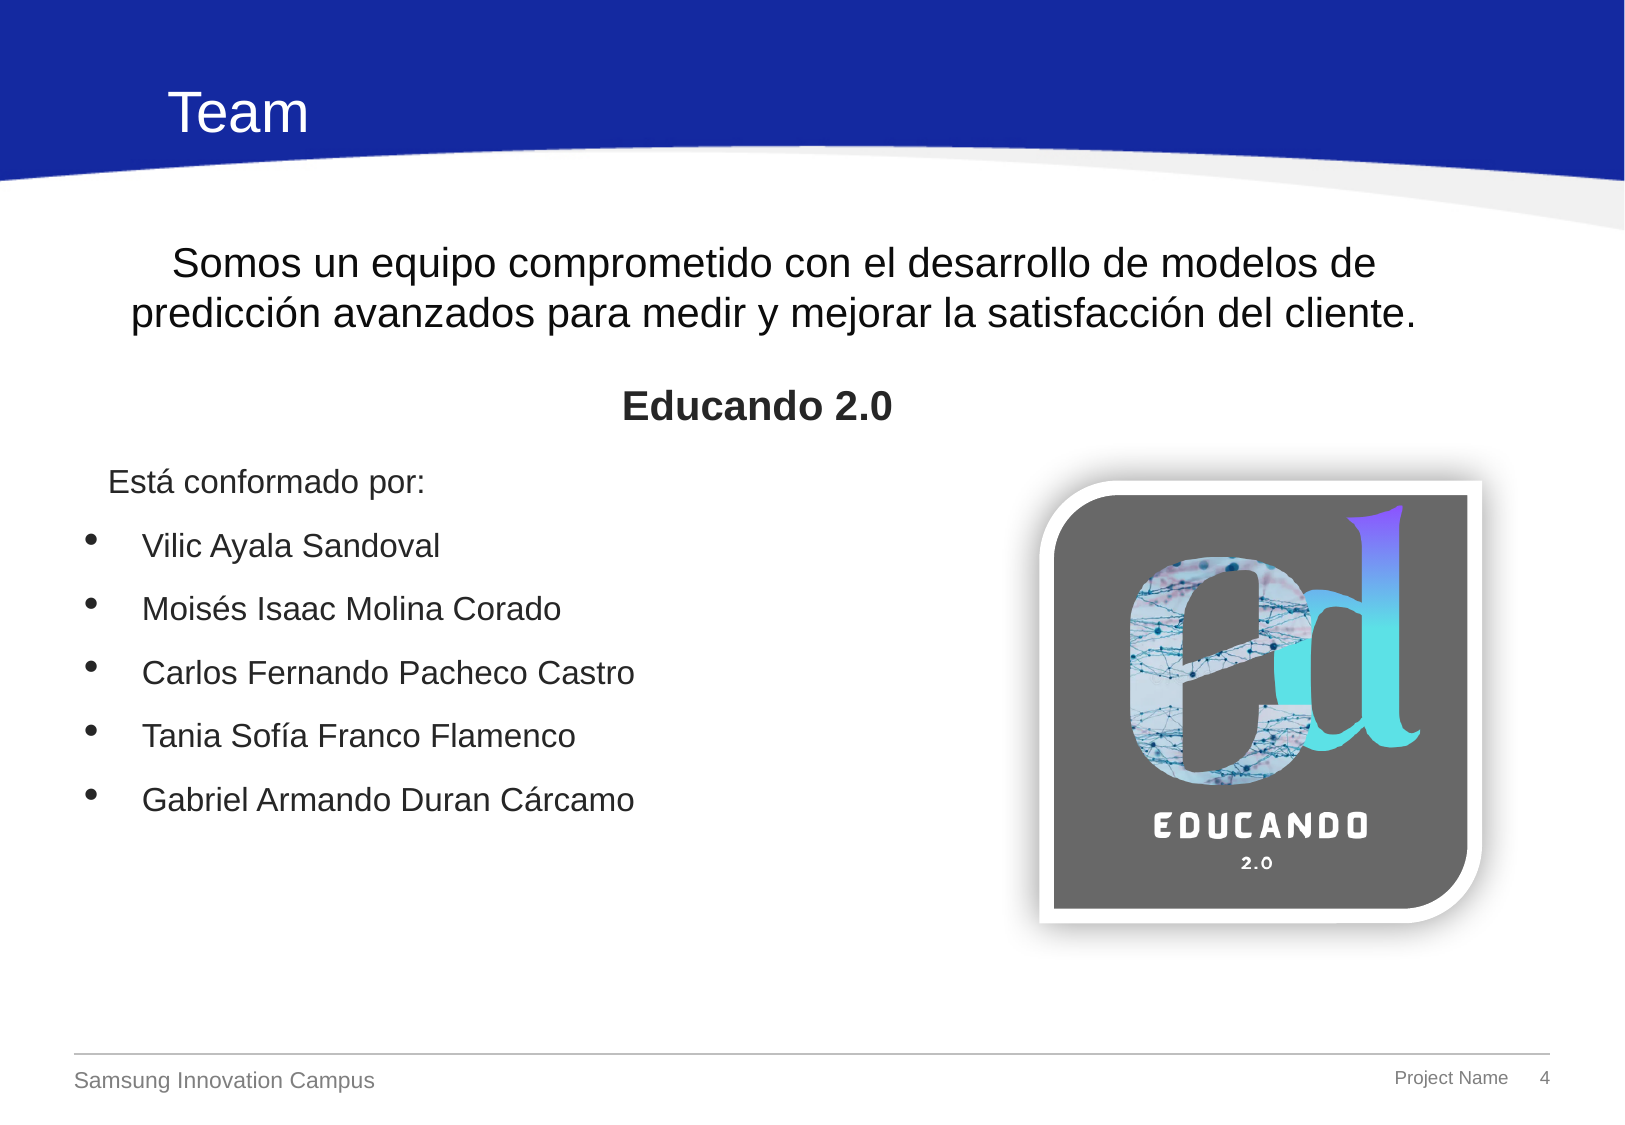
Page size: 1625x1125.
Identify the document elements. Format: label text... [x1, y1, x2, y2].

title Somos un equipo comprometido con el desarrollo de modelos de predicción avanzados para medir y mejorar la satisfacción del cliente. [73, 236, 1475, 338]
list Team [129, 73, 1252, 145]
list Educando 2.0 Está conformado por: Vilic Ayala Sandoval Moisés Isaac Molina Corado Carlos Fernando Pacheco Castro Tania Sofía Franco Flamenco Gabriel Armando Duran Cárcamo [85, 364, 1408, 889]
picture [0, 0, 1625, 1125]
